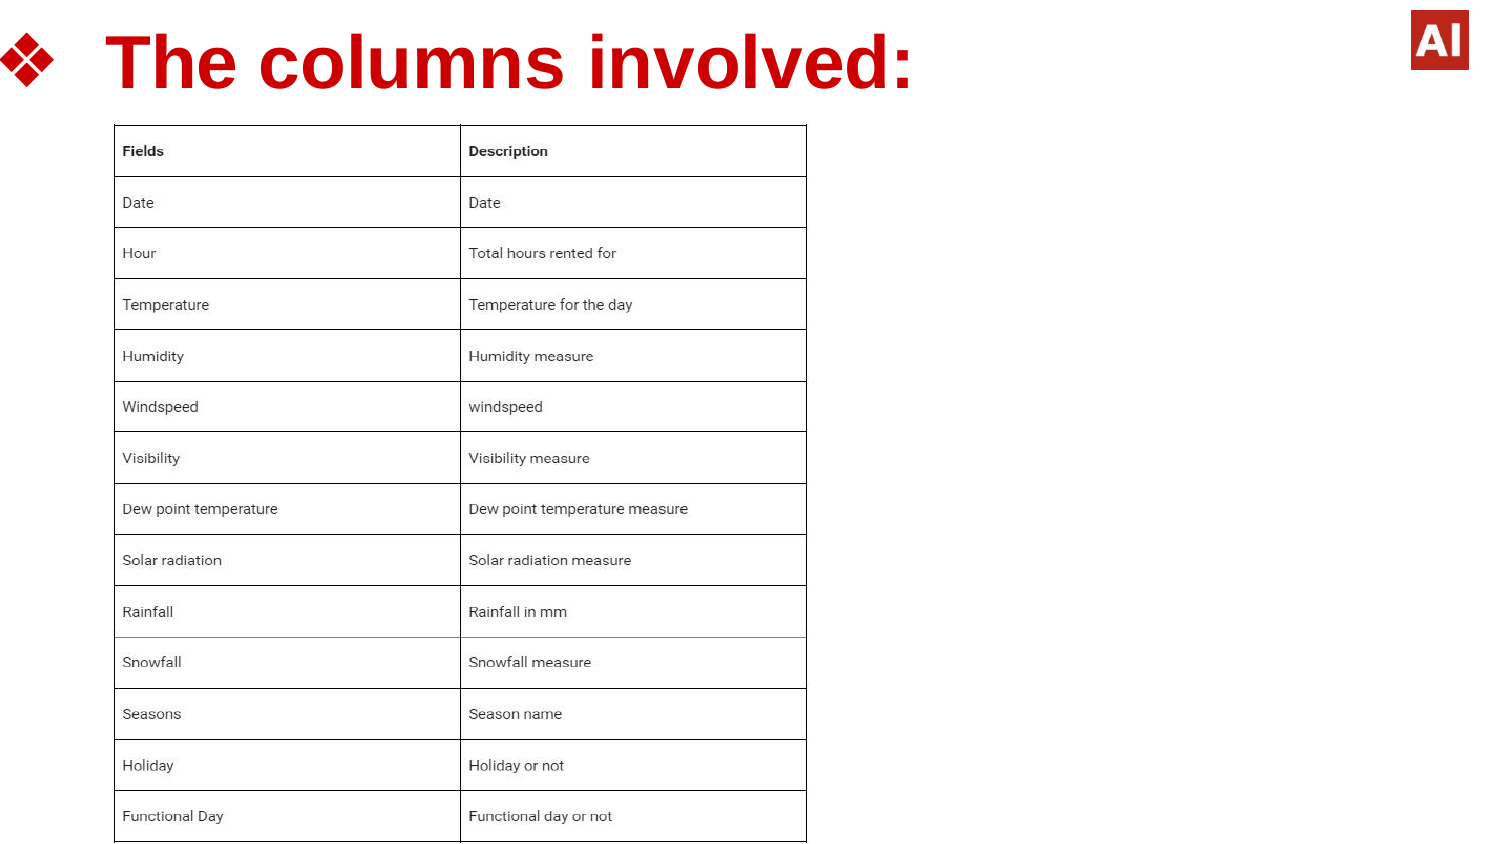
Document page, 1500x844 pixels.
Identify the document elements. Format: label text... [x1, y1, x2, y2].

text_box The columns involved: [0, 11, 920, 104]
picture [1411, 10, 1469, 70]
picture [112, 120, 810, 844]
